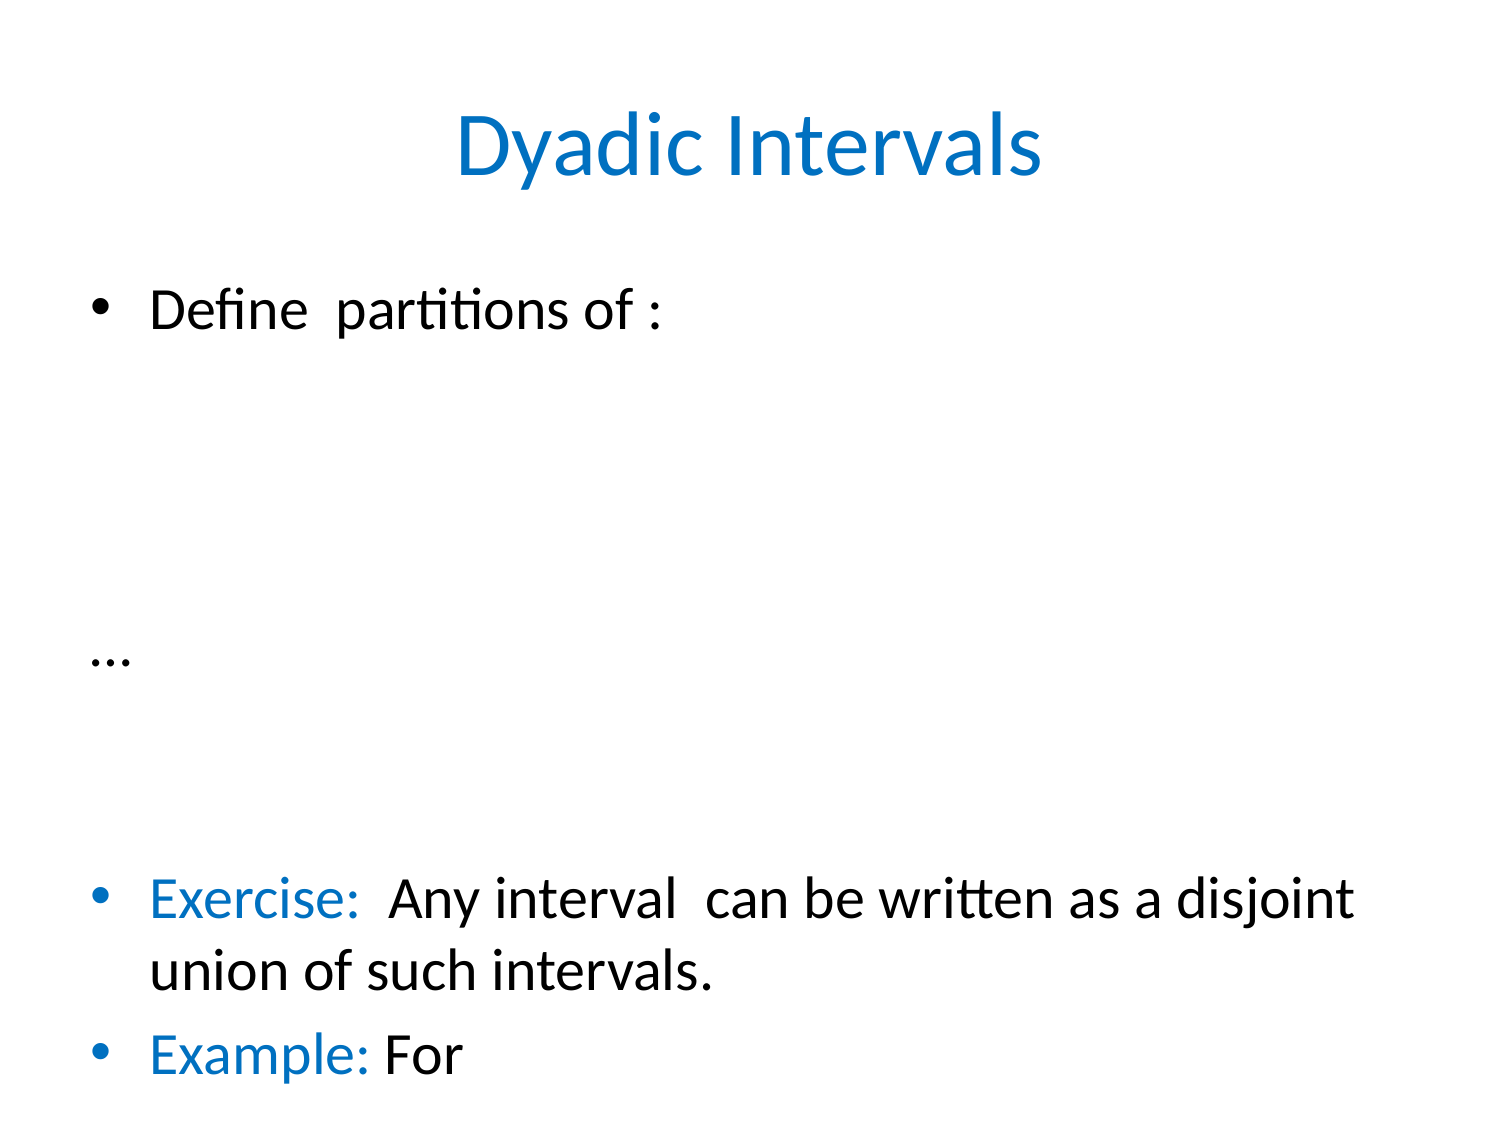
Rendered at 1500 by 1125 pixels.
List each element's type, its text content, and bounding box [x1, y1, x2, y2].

title Dyadic Intervals [75, 45, 1425, 233]
